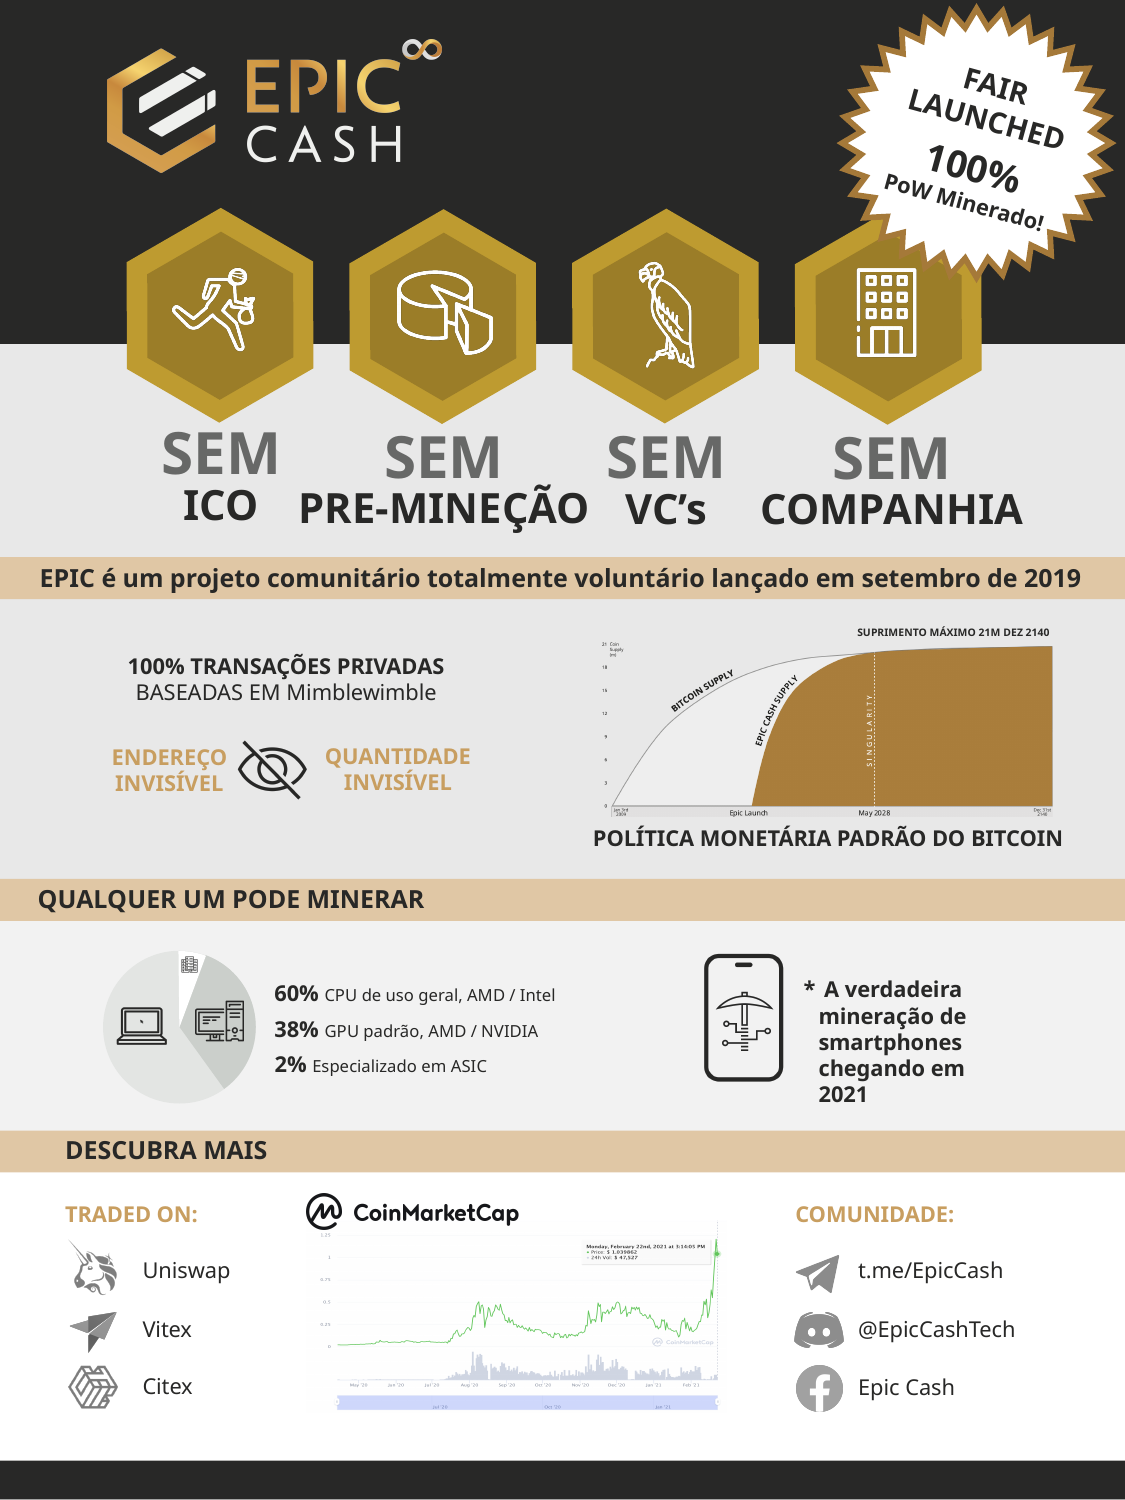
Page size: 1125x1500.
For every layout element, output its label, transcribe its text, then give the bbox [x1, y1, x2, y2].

text_box 2% Especializado em ASIC [274, 1037, 596, 1076]
text_box [177, 949, 208, 1028]
picture [776, 1252, 859, 1296]
picture [63, 1239, 130, 1306]
picture [602, 642, 1053, 817]
text_box EPIC é um projeto comunitário totalmente voluntário lançado em setembro de 2019 [11, 555, 1112, 597]
picture [792, 1303, 846, 1357]
picture [234, 727, 314, 808]
text_box [0, 878, 1125, 922]
text_box DESCUBRA MAIS [65, 1126, 832, 1169]
text_box [921, 6, 1090, 83]
picture [796, 1365, 843, 1412]
text_box Epic Cash [858, 1373, 1059, 1402]
text_box * A verdadeira mineração de smartphones chegando em 2021 [803, 976, 1030, 1100]
text_box COMUNIDADE: [795, 1200, 1030, 1236]
text_box POLÍTICA MONETÁRIA PADRÃO DO BITCOIN [587, 824, 1085, 889]
text_box [0, 1130, 1125, 1174]
picture [306, 1193, 727, 1413]
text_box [673, 947, 814, 1088]
text_box 100% TRANSAÇÕES PRIVADAS BASEADAS EM Mimblewimble [45, 652, 543, 718]
text_box [0, 922, 1125, 1130]
text_box [178, 954, 257, 1091]
picture [68, 1362, 118, 1412]
text_box [0, 1460, 1125, 1500]
picture [69, 1307, 121, 1355]
text_box [102, 949, 224, 1105]
text_box @EpicCashTech [858, 1315, 1059, 1344]
text_box Vitex [142, 1315, 306, 1344]
picture [181, 956, 198, 973]
text_box Citex [142, 1372, 306, 1401]
text_box SUPRIMENTO MÁXIMO 21M DEZ 2140 [811, 617, 1066, 646]
text_box [0, 1174, 1125, 1460]
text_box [112, 222, 996, 506]
text_box [0, 0, 1125, 345]
text_box [900, 29, 917, 37]
text_box 38% GPU padrão, AMD / NVIDIA [274, 1012, 673, 1036]
text_box ENDEREÇO INVISÍVEL [59, 743, 294, 809]
picture [107, 39, 442, 173]
text_box t.me/EpicCash [859, 1257, 1059, 1286]
text_box Uniswap [142, 1256, 306, 1285]
text_box FAIR LAUNCHED 100% PoW Minerado! [804, 17, 1125, 250]
picture [195, 996, 244, 1046]
text_box QUANTIDADE INVISÍVEL [314, 742, 523, 808]
picture [112, 997, 171, 1056]
text_box QUALQUER UM PODE MINERAR [28, 876, 435, 917]
text_box [0, 556, 1125, 600]
text_box 60% CPU de uso geral, AMD / Intel [274, 966, 673, 1012]
text_box [850, 178, 1073, 277]
text_box TRADED ON: [65, 1200, 256, 1230]
